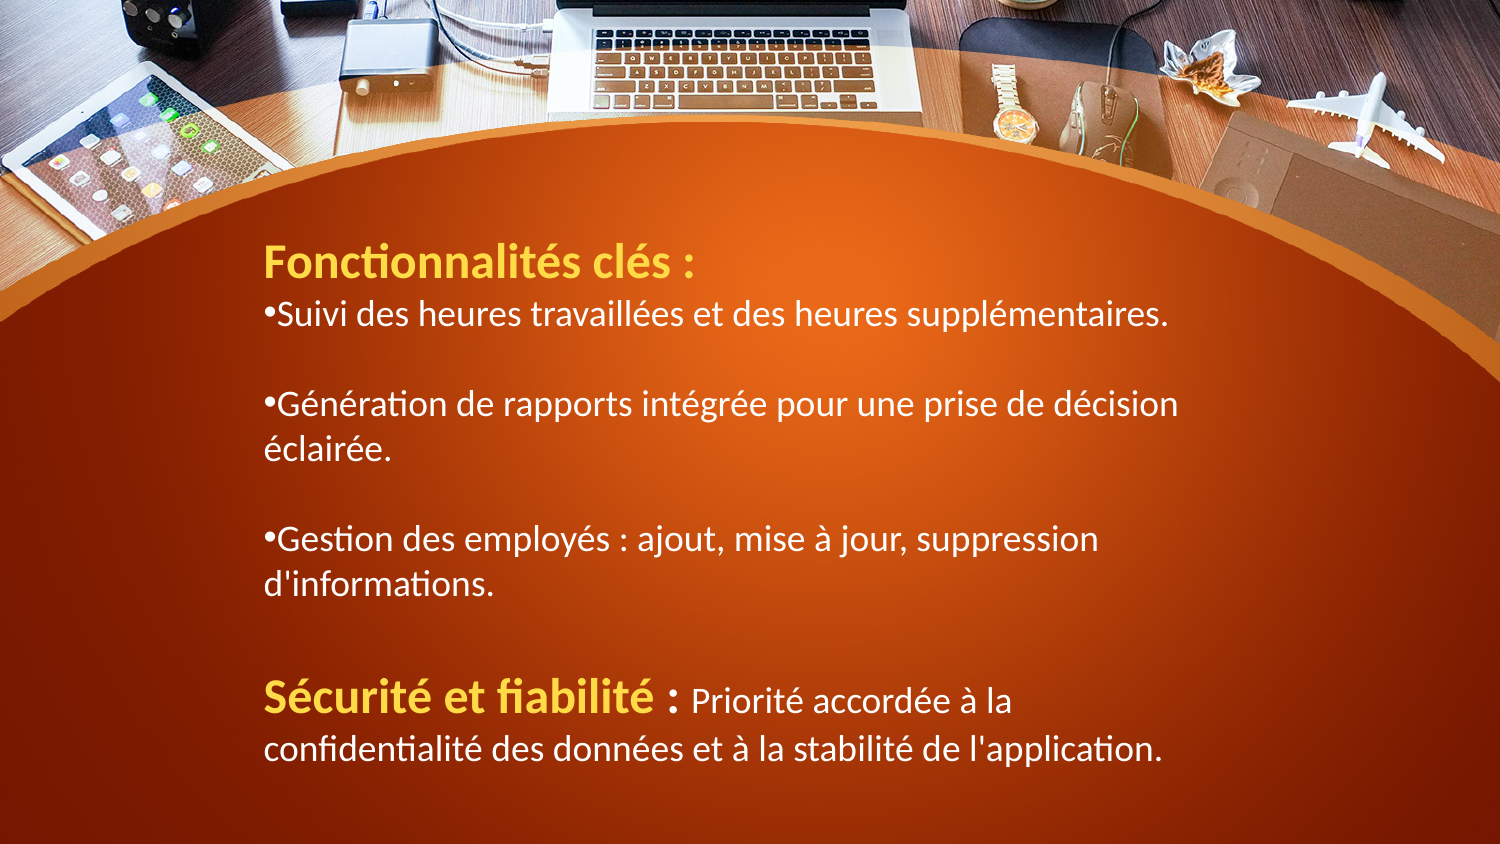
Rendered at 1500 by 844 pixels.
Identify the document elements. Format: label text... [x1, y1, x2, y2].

text_box Fonctionnalités clés : Suivi des heures travaillées et des heures supplémentaires. Génération de rapports intégrée pour une prise de décision éclairée. Gestion des employés : ajout, mise à jour, suppression d'informations. Sécurité et fiabilité : Priorité accordée à la confidentialité des données et à la stabilité de l'application. [248, 221, 1204, 777]
picture [0, 0, 1500, 844]
